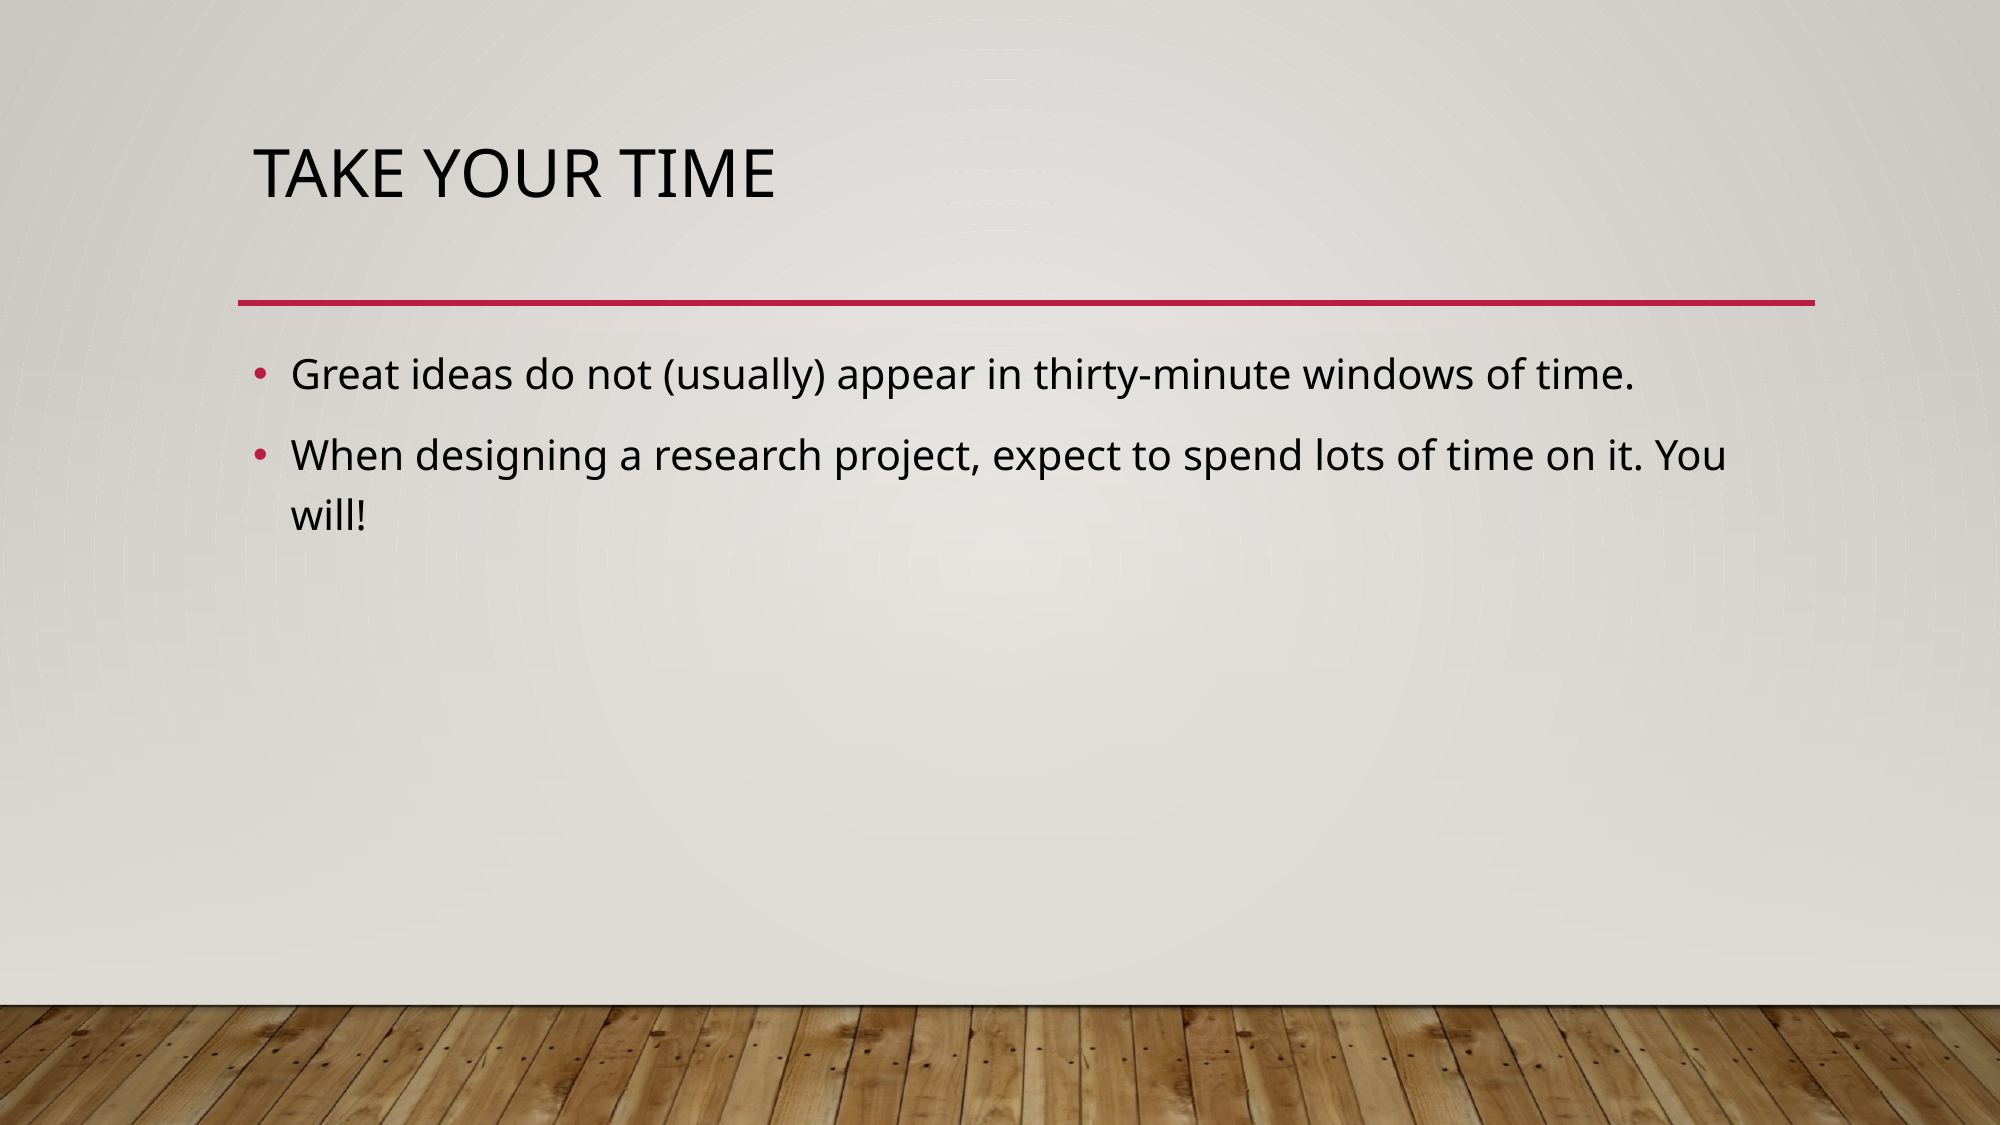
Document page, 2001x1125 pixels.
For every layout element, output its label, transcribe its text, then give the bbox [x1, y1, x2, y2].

picture [0, 1005, 2000, 1125]
list Great ideas do not (usually) appear in thirty-minute windows of time. When designing a research project, expect to spend lots of time on it. You will! [238, 330, 1814, 897]
title Take your time [238, 131, 1814, 305]
